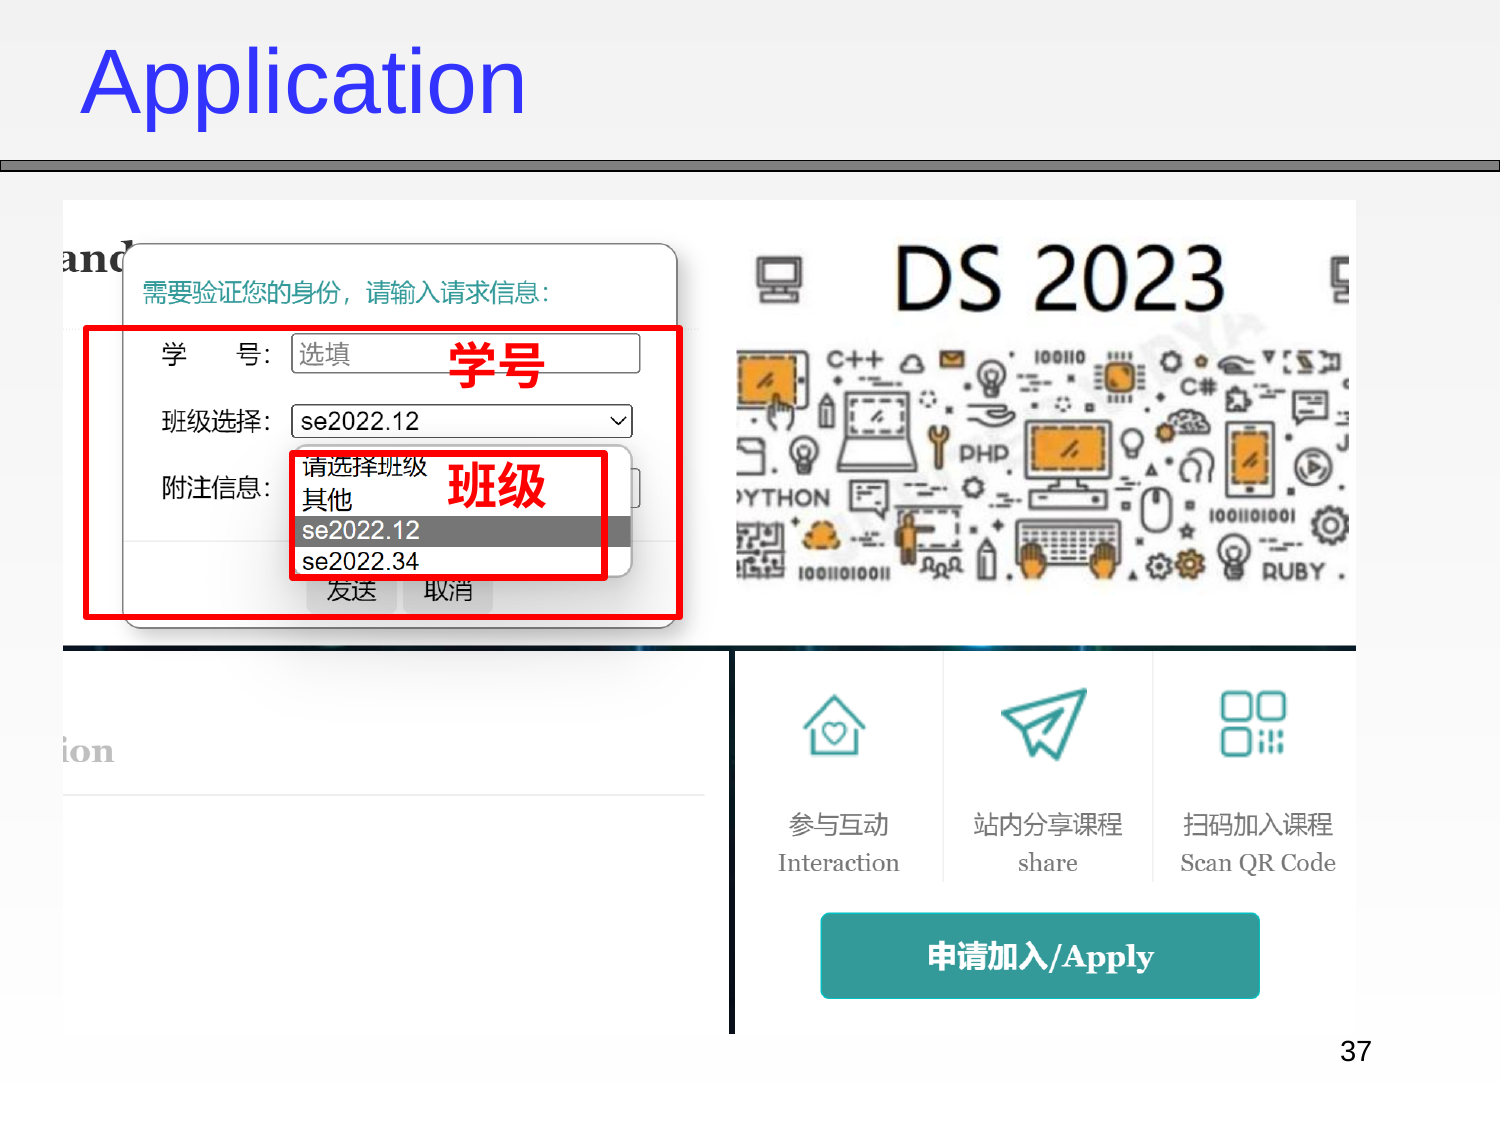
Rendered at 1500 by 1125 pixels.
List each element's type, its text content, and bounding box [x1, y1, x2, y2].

title Application [65, 14, 1341, 148]
slide_number 37 [1074, 1024, 1388, 1101]
picture [63, 200, 1356, 1035]
